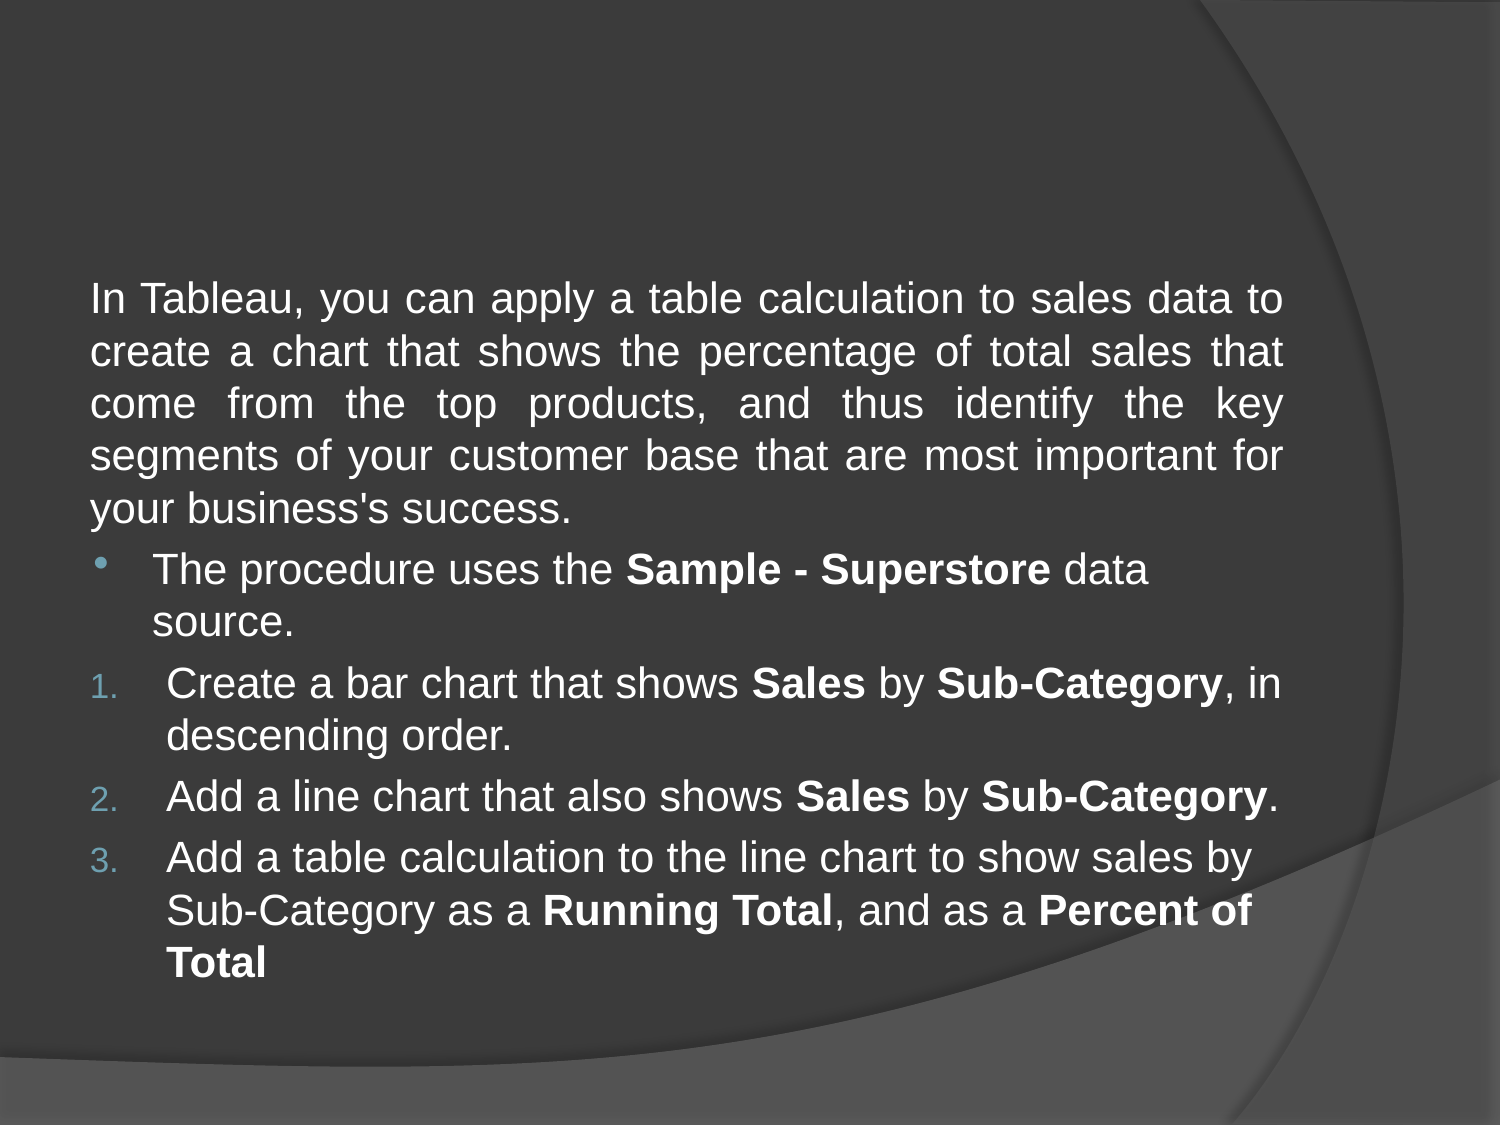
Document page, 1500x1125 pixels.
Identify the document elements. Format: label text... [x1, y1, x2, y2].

list In Tableau, you can apply a table calculation to sales data to create a chart that shows the percentage of total sales that come from the top products, and thus identify the key segments of your customer base that are most important for your business's success. The procedure uses the Sample - Superstore data source. Create a bar chart that shows Sales by Sub-Category, in descending order. Add a line chart that also shows Sales by Sub-Category. Add a table calculation to the line chart to show sales by Sub-Category as a Running Total, and as a Percent of Total [75, 262, 1300, 1005]
